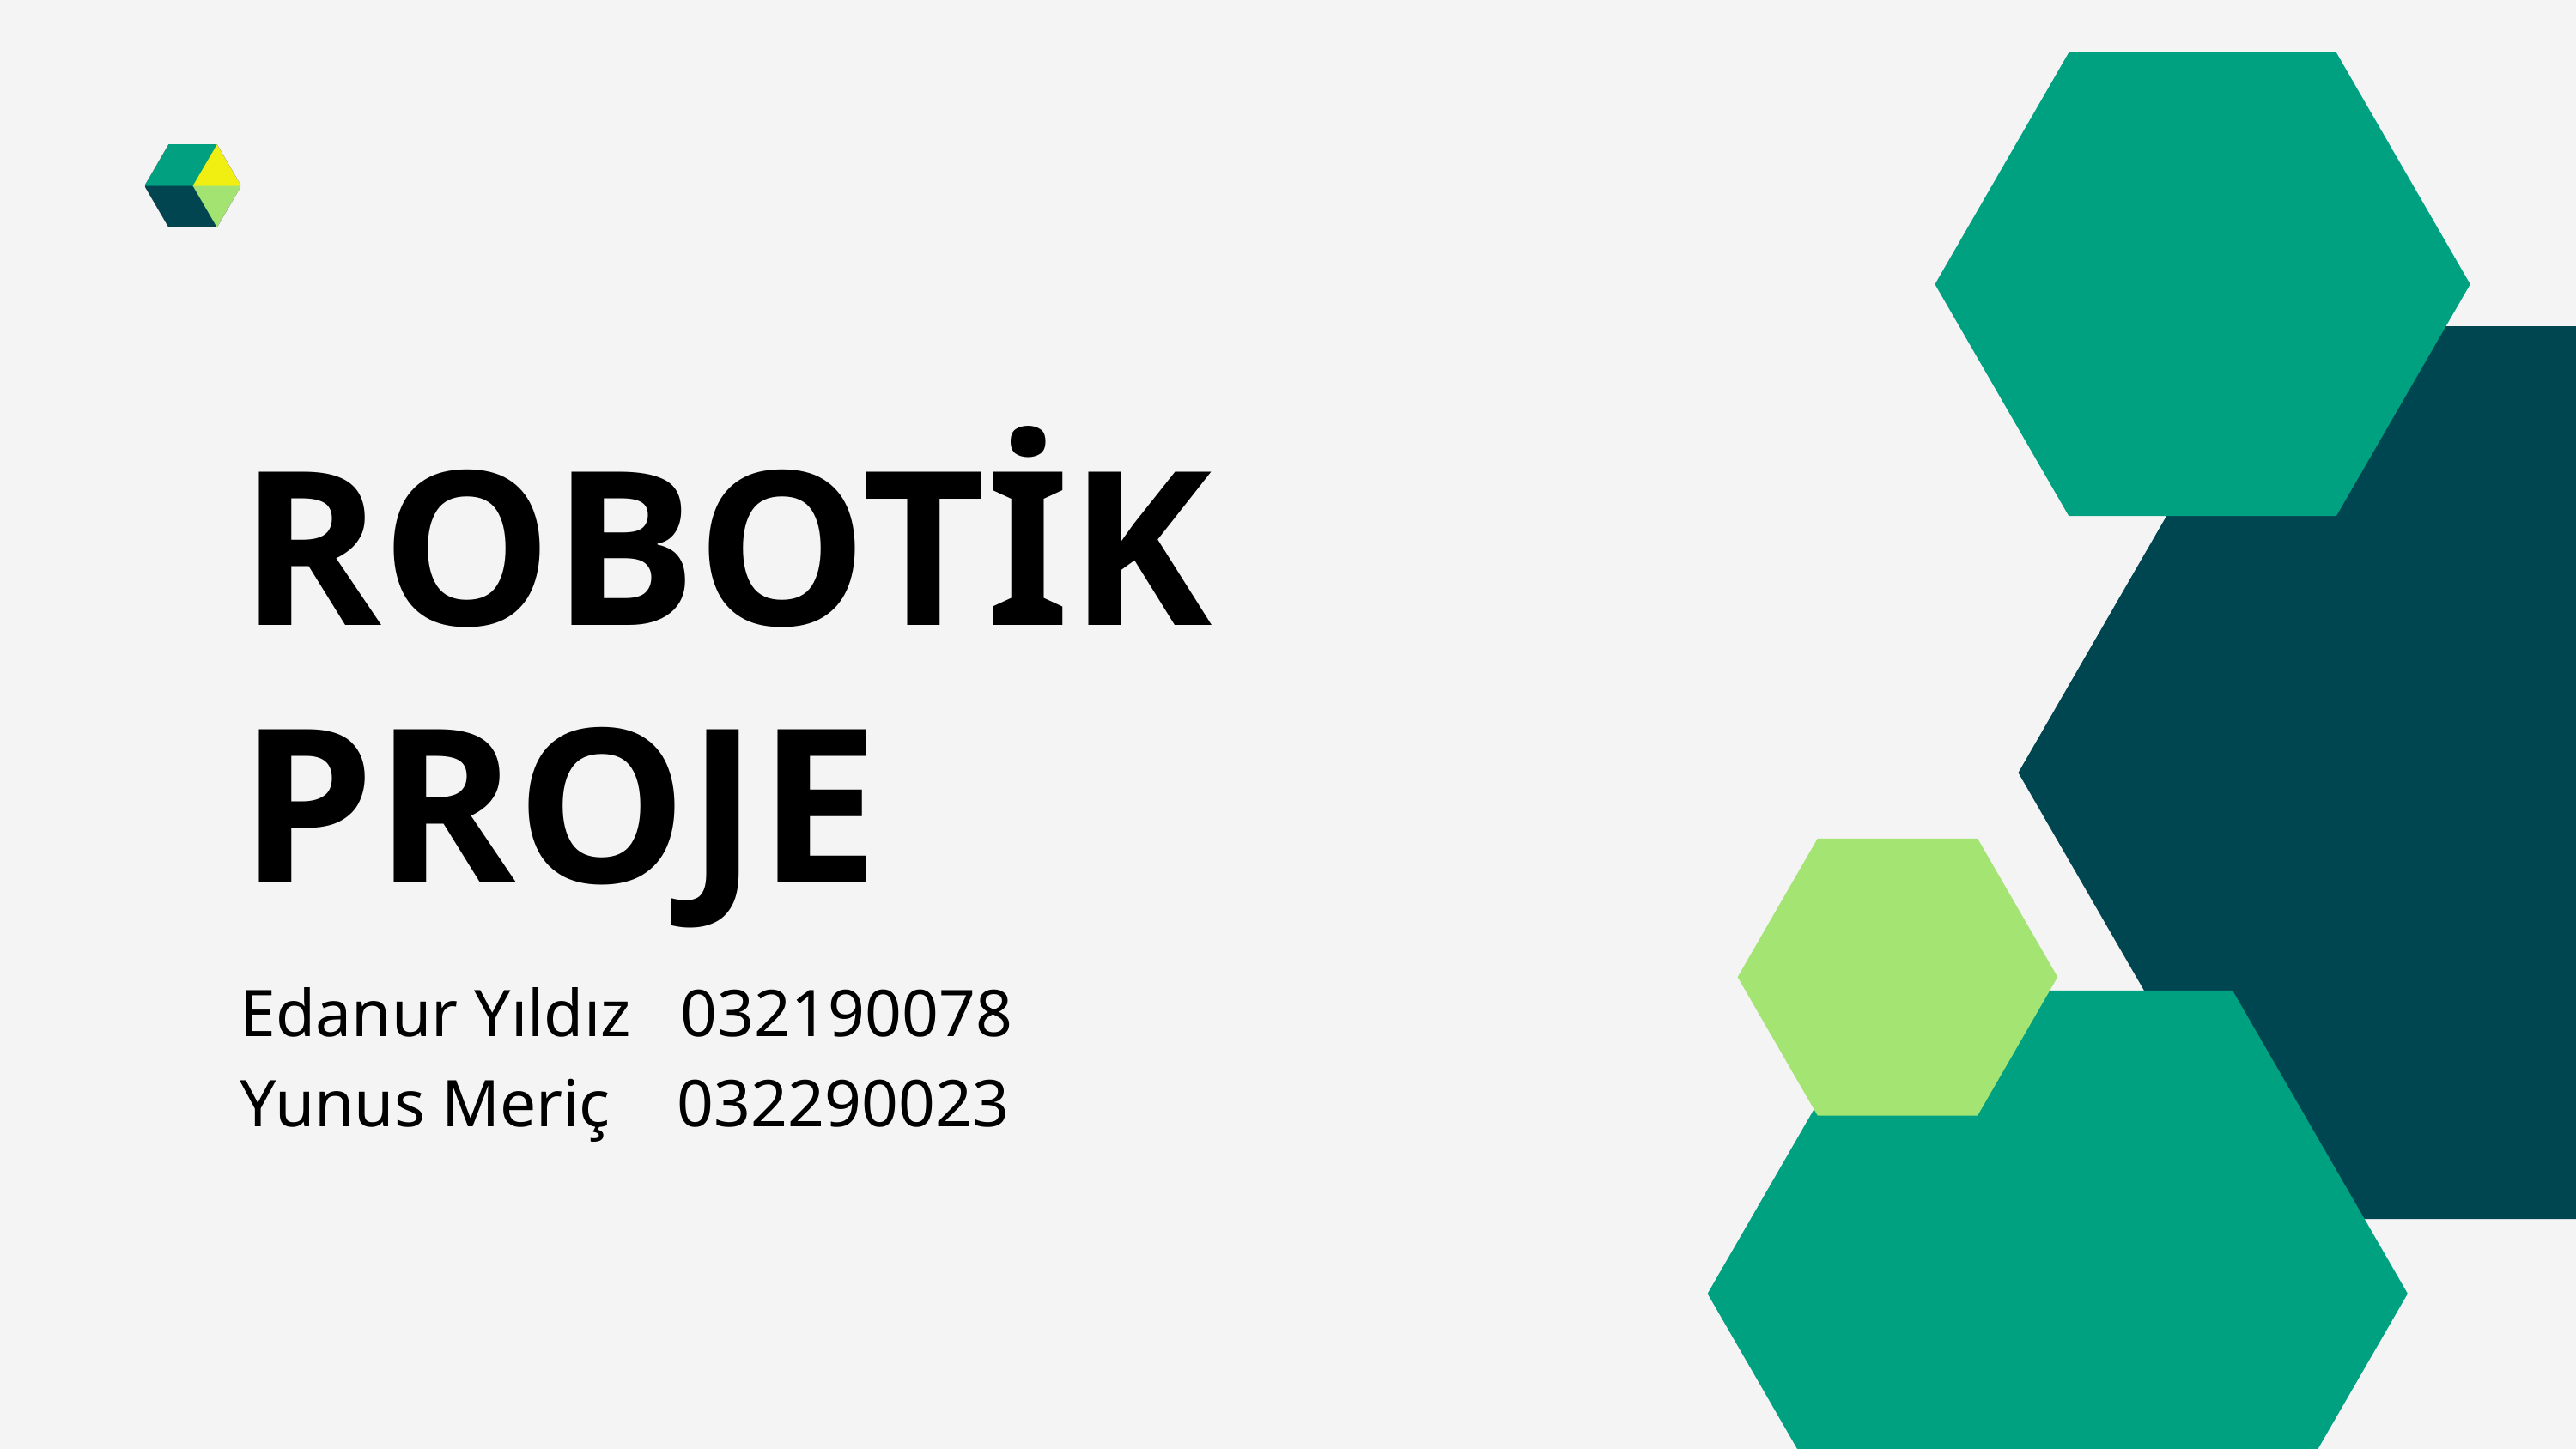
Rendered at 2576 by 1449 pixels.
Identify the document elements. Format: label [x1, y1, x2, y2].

text_box [240, 410, 1678, 1135]
text_box [1935, 52, 2470, 517]
text_box [1737, 838, 2058, 1116]
text_box [144, 144, 241, 227]
text_box [1707, 990, 2409, 1449]
text_box [2018, 325, 2576, 1220]
